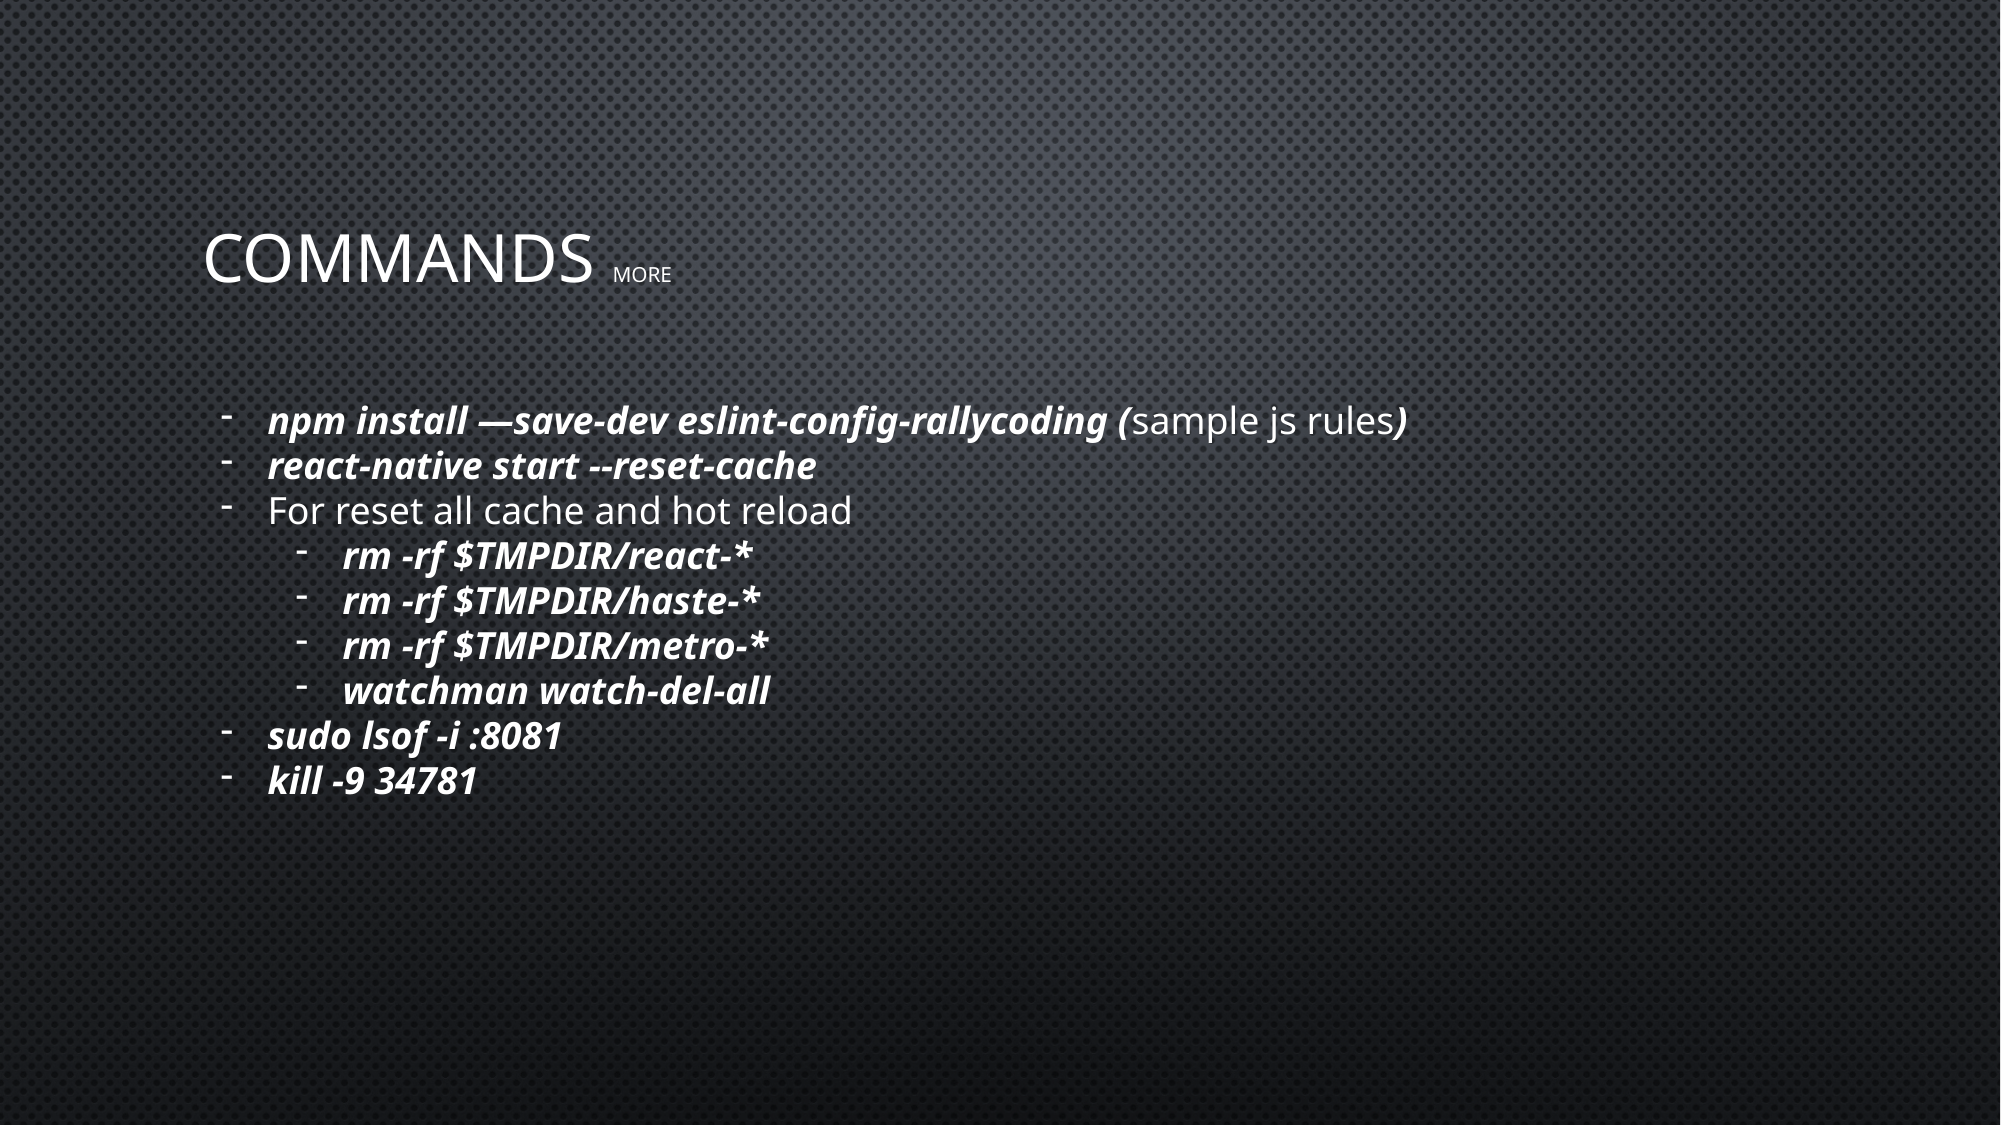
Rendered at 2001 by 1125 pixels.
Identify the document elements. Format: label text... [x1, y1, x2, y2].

title COMMANDs more [187, 99, 1813, 413]
text_box npm install —save-dev eslint-config-rallycoding (sample js rules) react-native start --reset-cache For reset all cache and hot reload rm -rf $TMPDIR/react-* rm -rf $TMPDIR/haste-* rm -rf $TMPDIR/metro-* watchman watch-del-all sudo lsof -i :8081 kill -9 34781 [205, 389, 1828, 1125]
